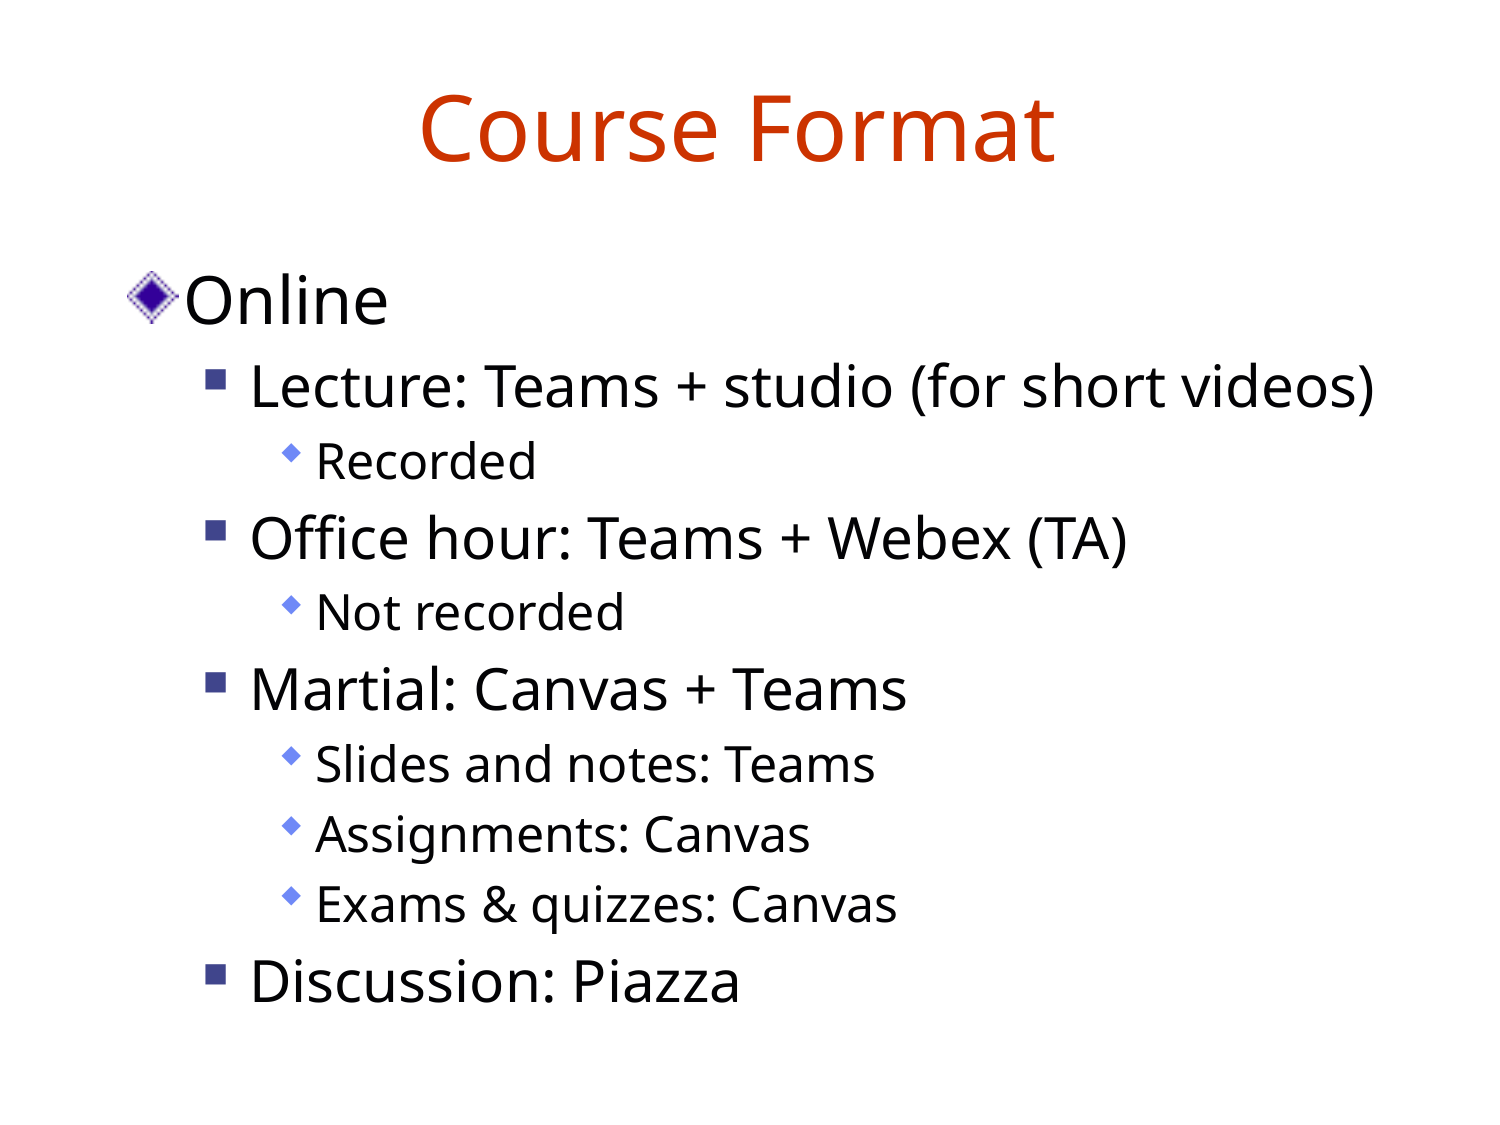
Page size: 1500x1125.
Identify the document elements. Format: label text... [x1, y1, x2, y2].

title Course Format [99, 50, 1375, 188]
picture [127, 271, 179, 324]
list Online Lecture: Teams + studio (for short videos) Recorded Office hour: Teams + Webex (TA) Not recorded Martial: Canvas + Teams Slides and notes: Teams Assignments: Canvas Exams & quizzes: Canvas Discussion: Piazza [112, 249, 1425, 1038]
